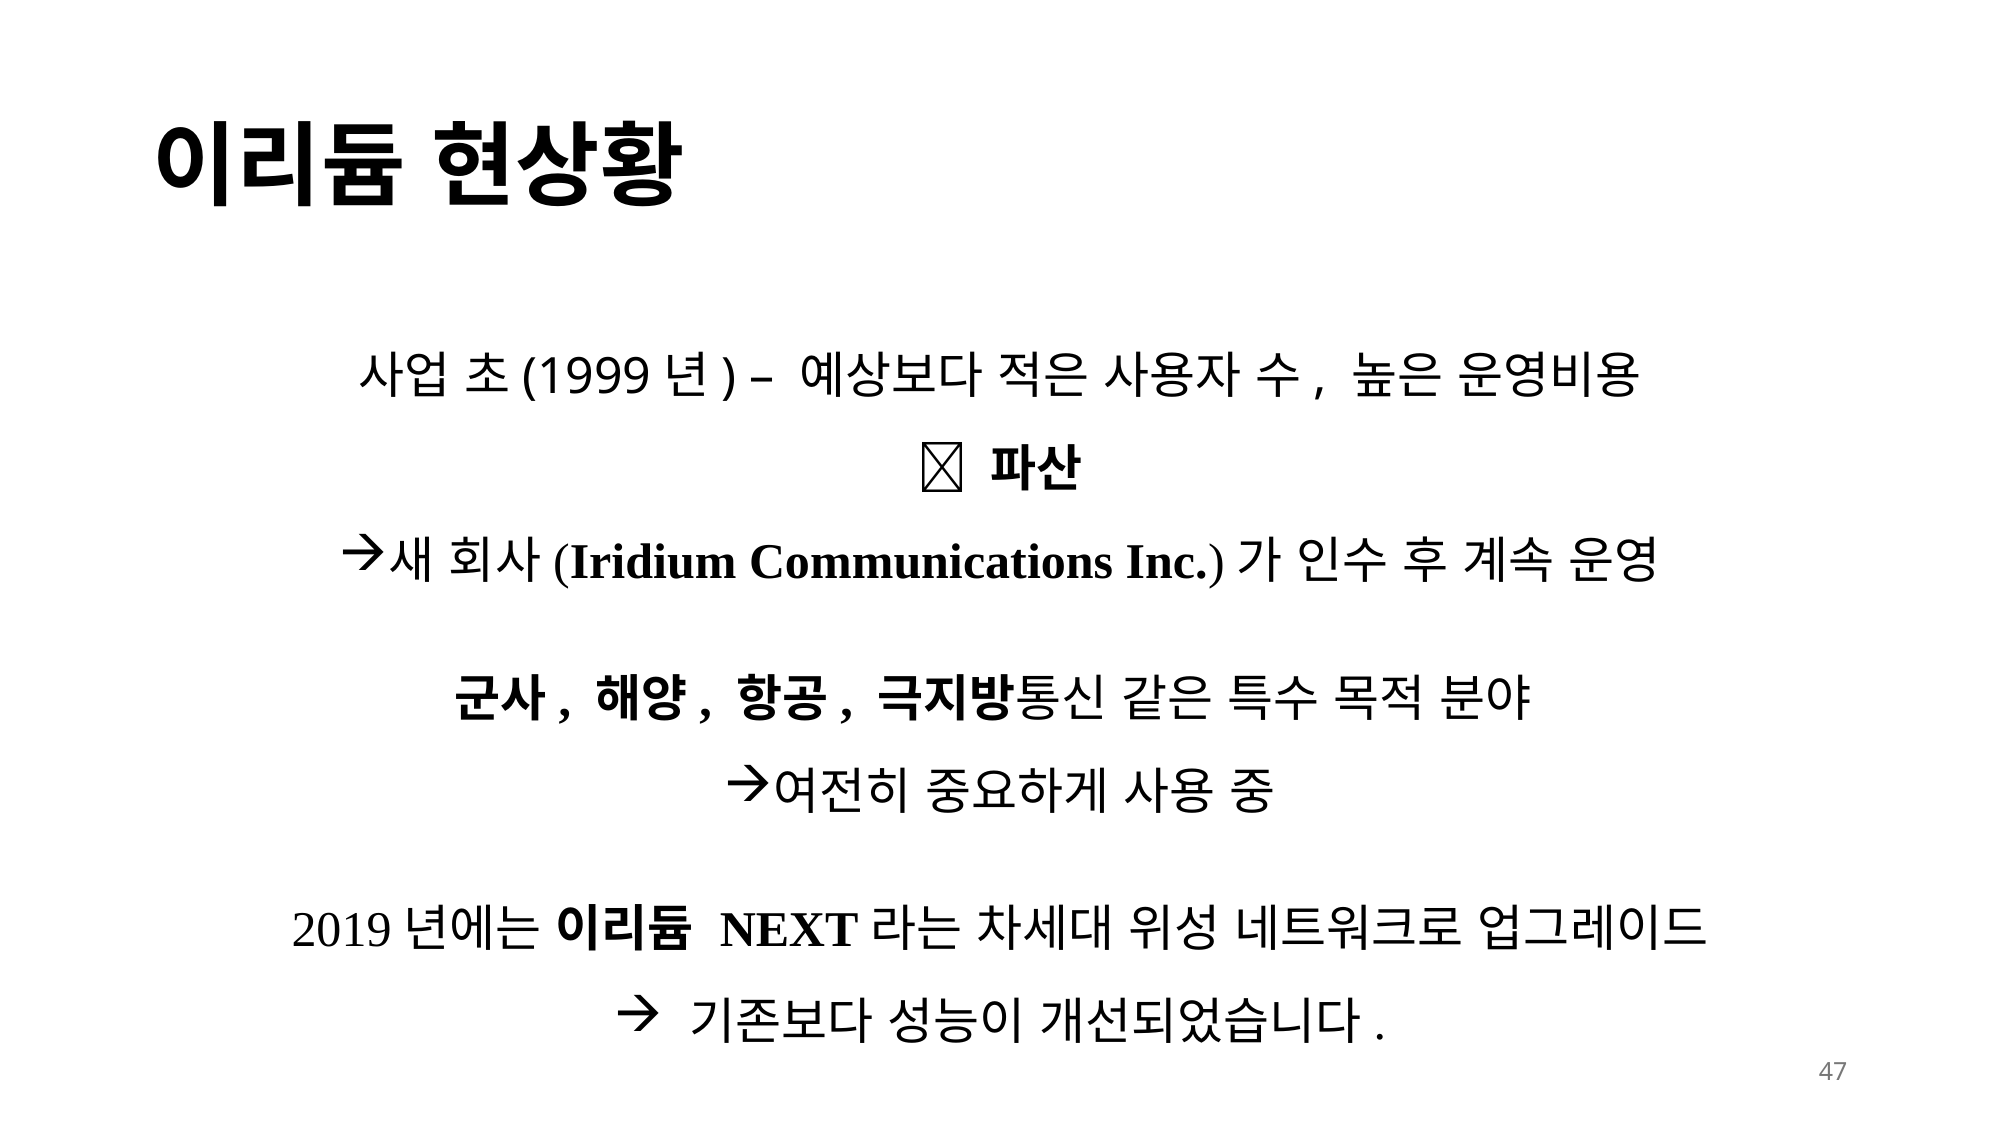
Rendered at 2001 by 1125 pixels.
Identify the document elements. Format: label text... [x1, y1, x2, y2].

list 사업 초(1999년) – 예상보다 적은 사용자 수, 높은 운영비용  파산 새 회사(Iridium Communications Inc.)가 인수 후 계속 운영 군사, 해양, 항공, 극지방통신 같은 특수 목적 분야 여전히 중요하게 사용 중 2019년에는 이리듐 NEXT라는 차세대 위성 네트워크로 업그레이드 기존보다 성능이 개선되었습니다. [137, 282, 1863, 1049]
slide_number 47 [1412, 1042, 1863, 1103]
title 이리듐 현상황 [137, 59, 1863, 278]
